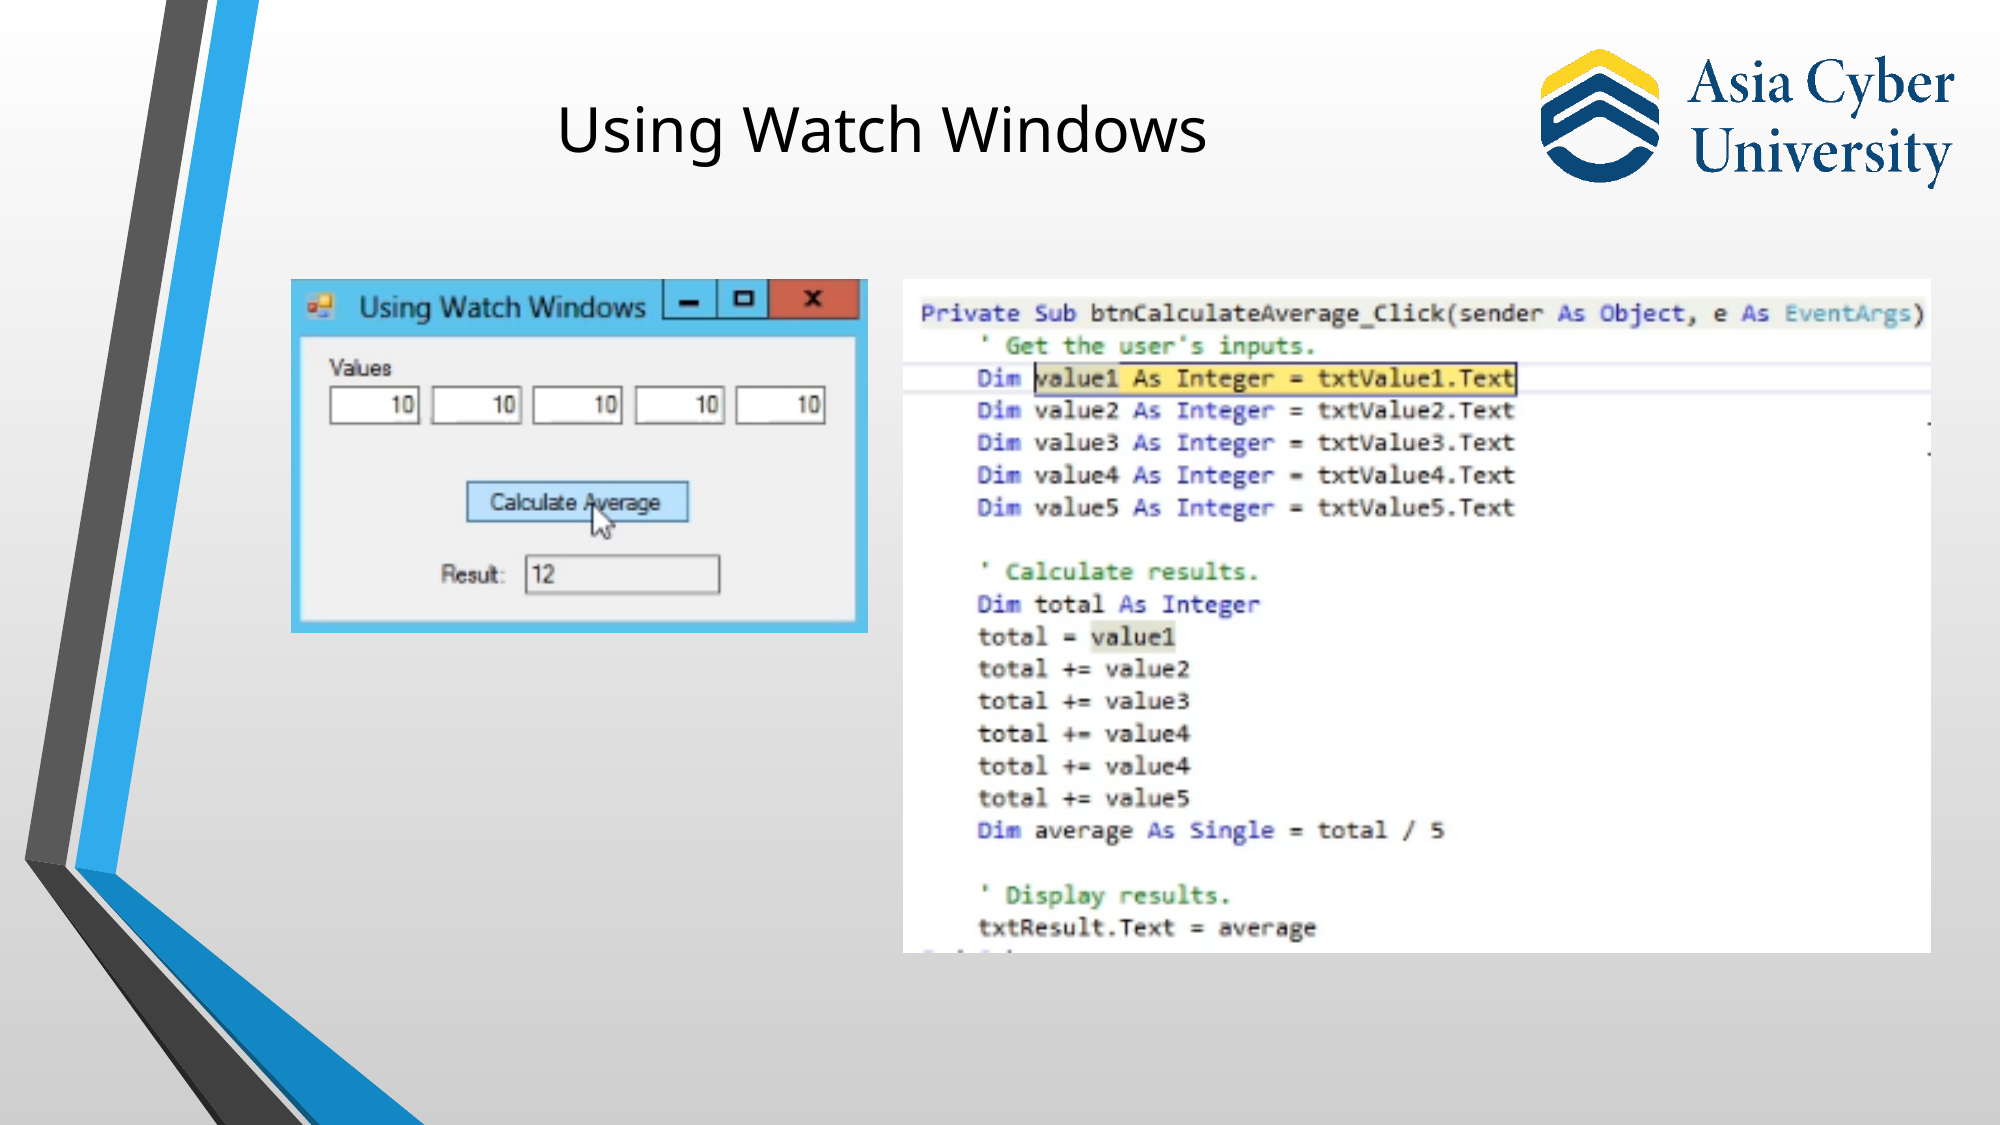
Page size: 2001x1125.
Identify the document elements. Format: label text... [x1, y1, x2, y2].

picture [903, 278, 1932, 953]
title Using Watch Windows [291, 66, 1475, 189]
picture [291, 278, 868, 634]
picture [1541, 49, 1955, 189]
